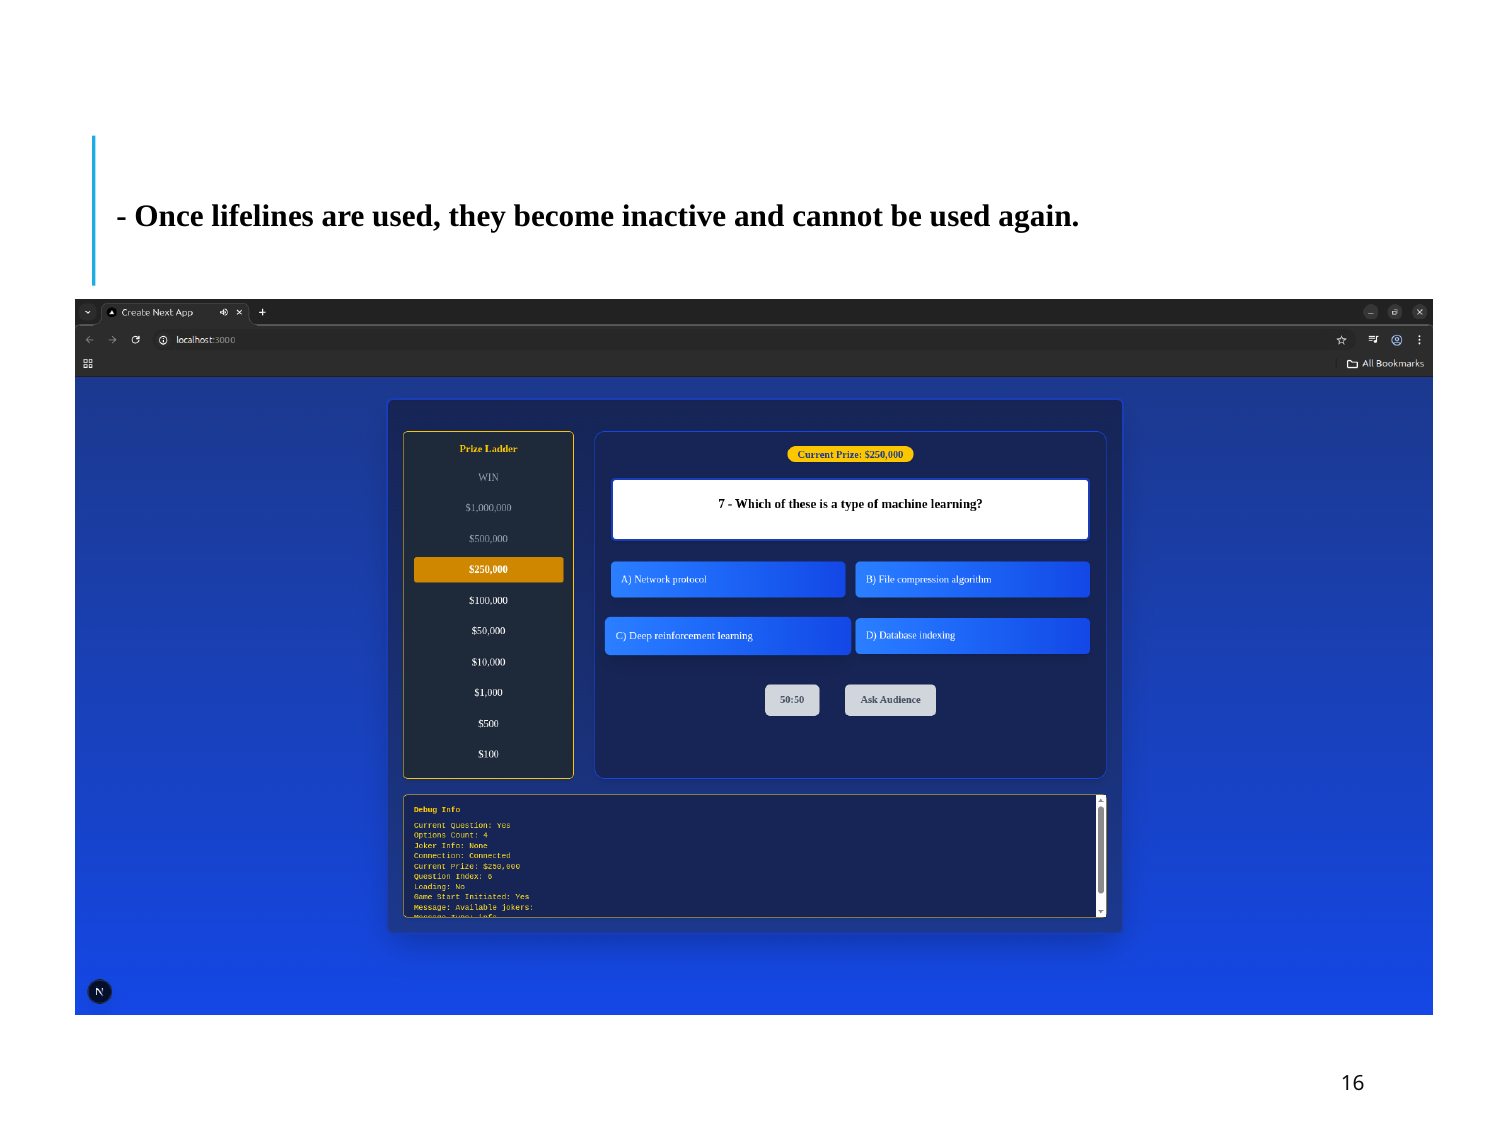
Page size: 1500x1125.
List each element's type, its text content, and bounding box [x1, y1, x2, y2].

picture [74, 299, 1433, 1015]
slide_number <number> [1332, 1064, 1374, 1104]
text_box - Once lifelines are used, they become inactive and cannot be used again. [108, 187, 1089, 241]
